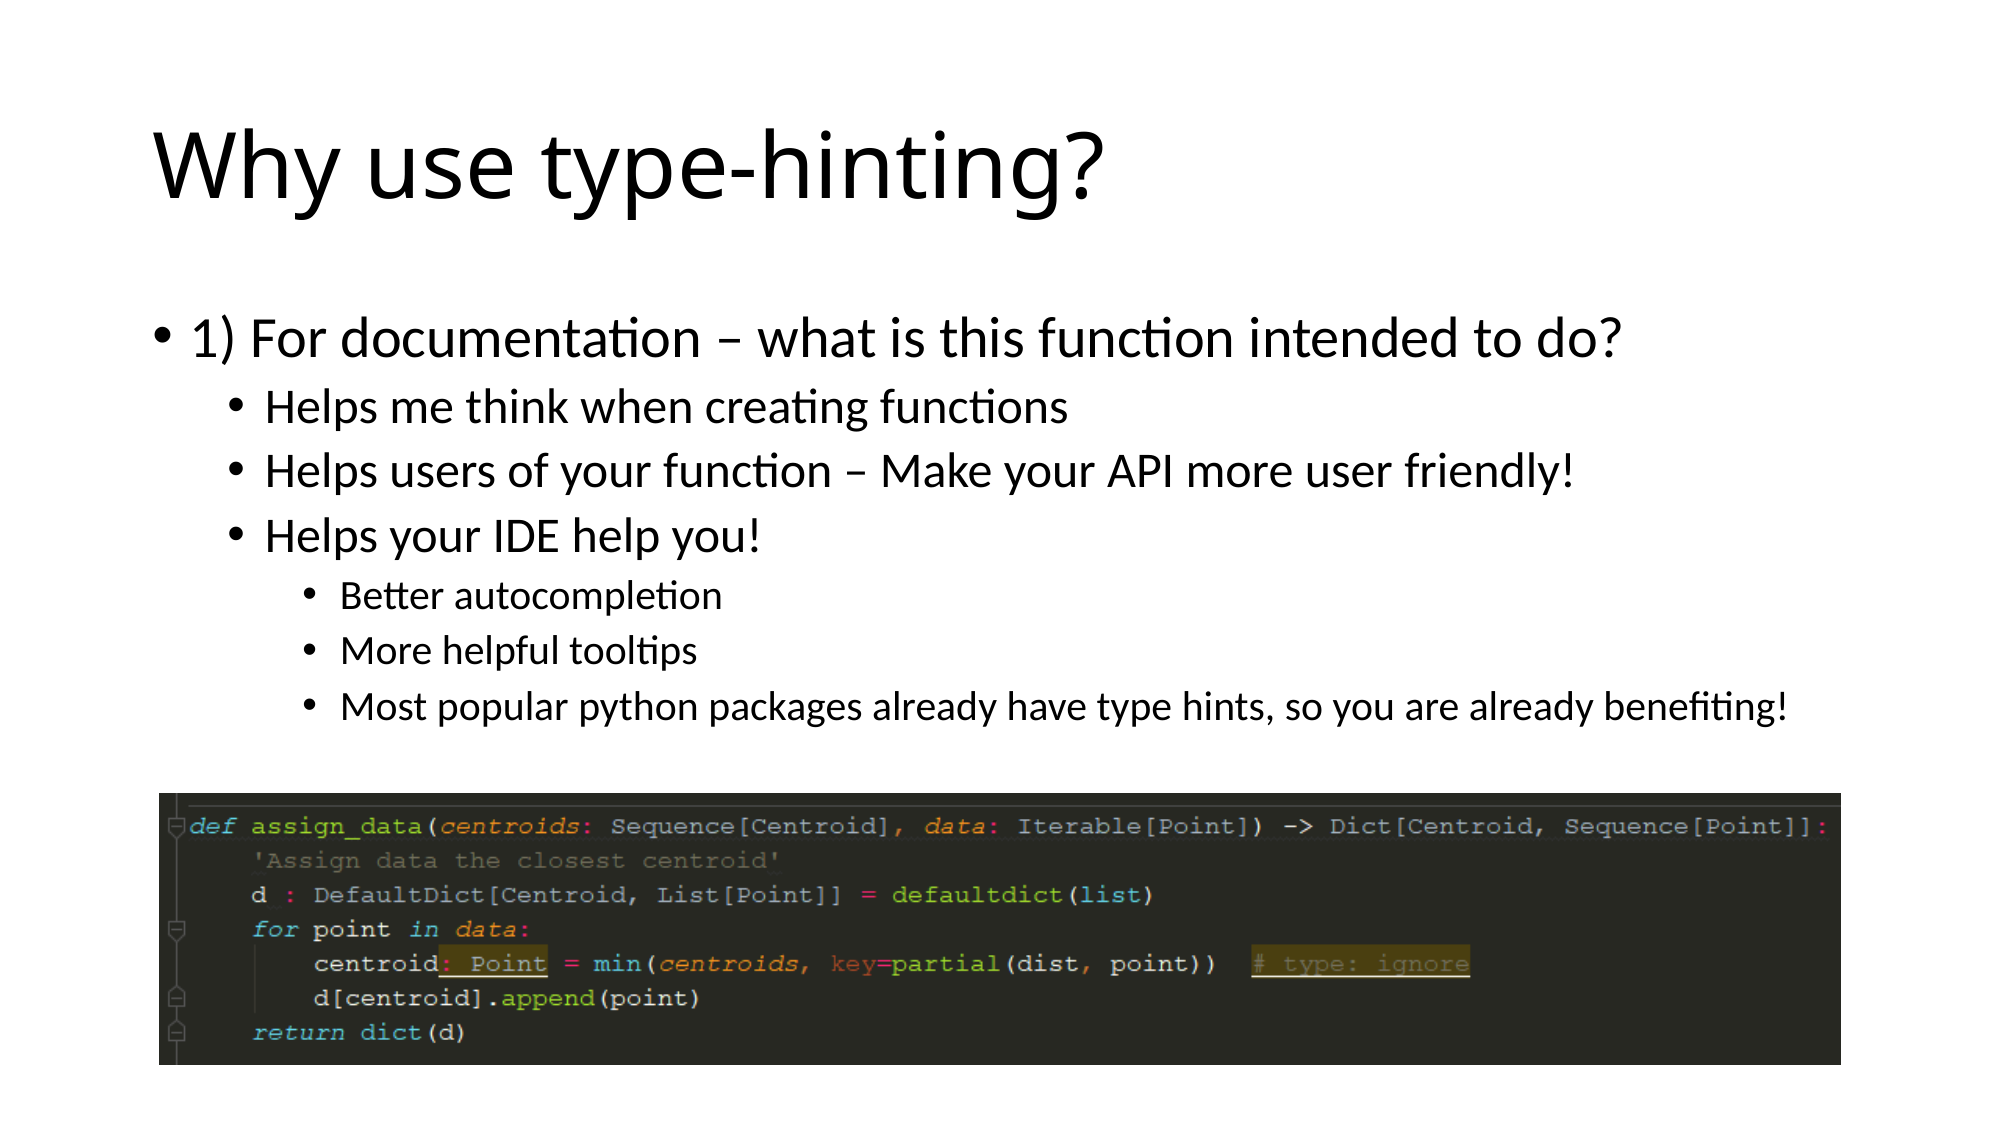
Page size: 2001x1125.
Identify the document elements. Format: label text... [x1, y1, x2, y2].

list 1) For documentation – what is this function intended to do? Helps me think when creating functions Helps users of your function – Make your API more user friendly! Helps your IDE help you! Better autocompletion More helpful tooltips Most popular python packages already have type hints, so you are already benefiting! [137, 299, 1863, 1014]
picture [159, 793, 1841, 1065]
title Why use type-hinting? [137, 59, 1863, 278]
